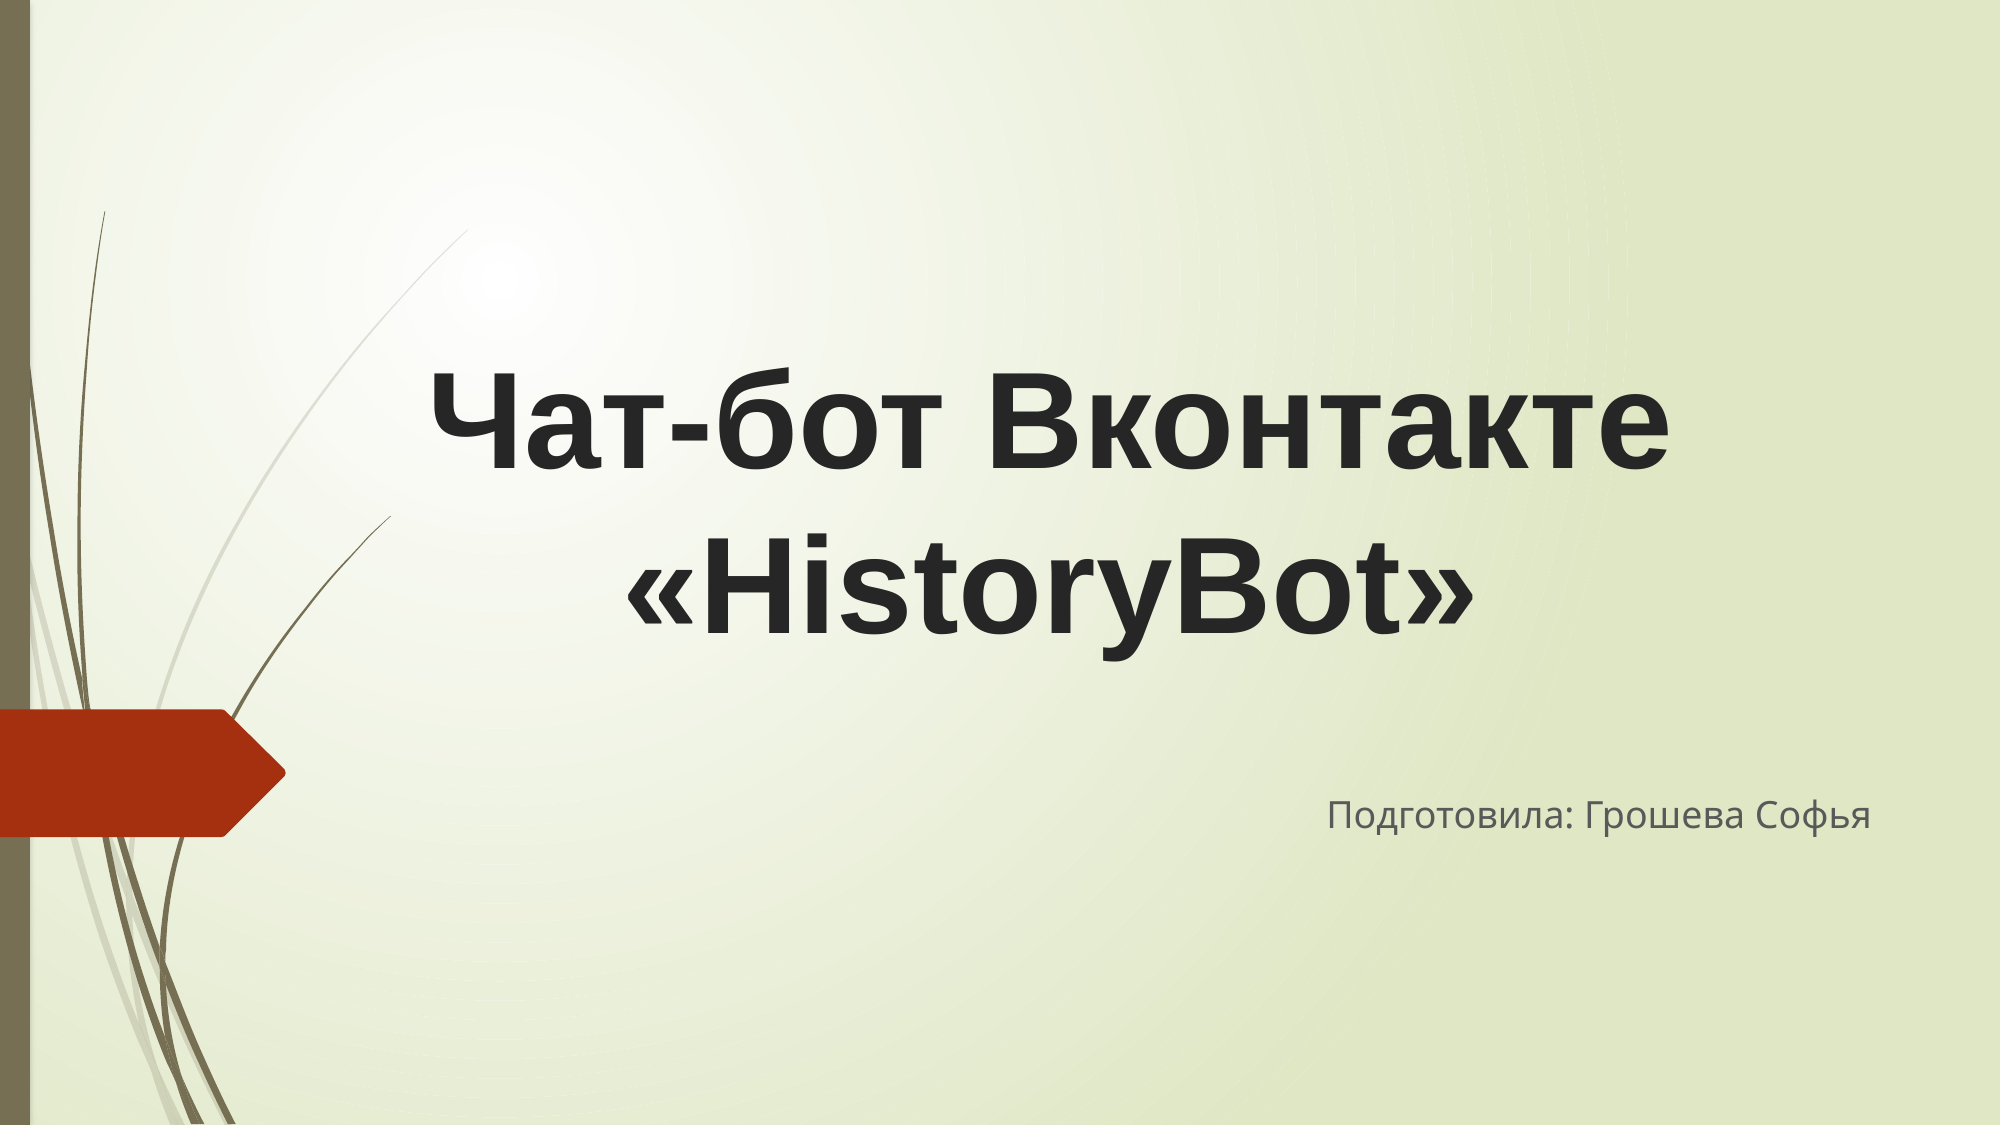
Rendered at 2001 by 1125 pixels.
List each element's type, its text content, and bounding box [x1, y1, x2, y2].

subtitle Подготовила: Грошева Софья [424, 783, 1888, 969]
title Чат-бот Вконтакте «HistoryBot» [319, 297, 1783, 669]
